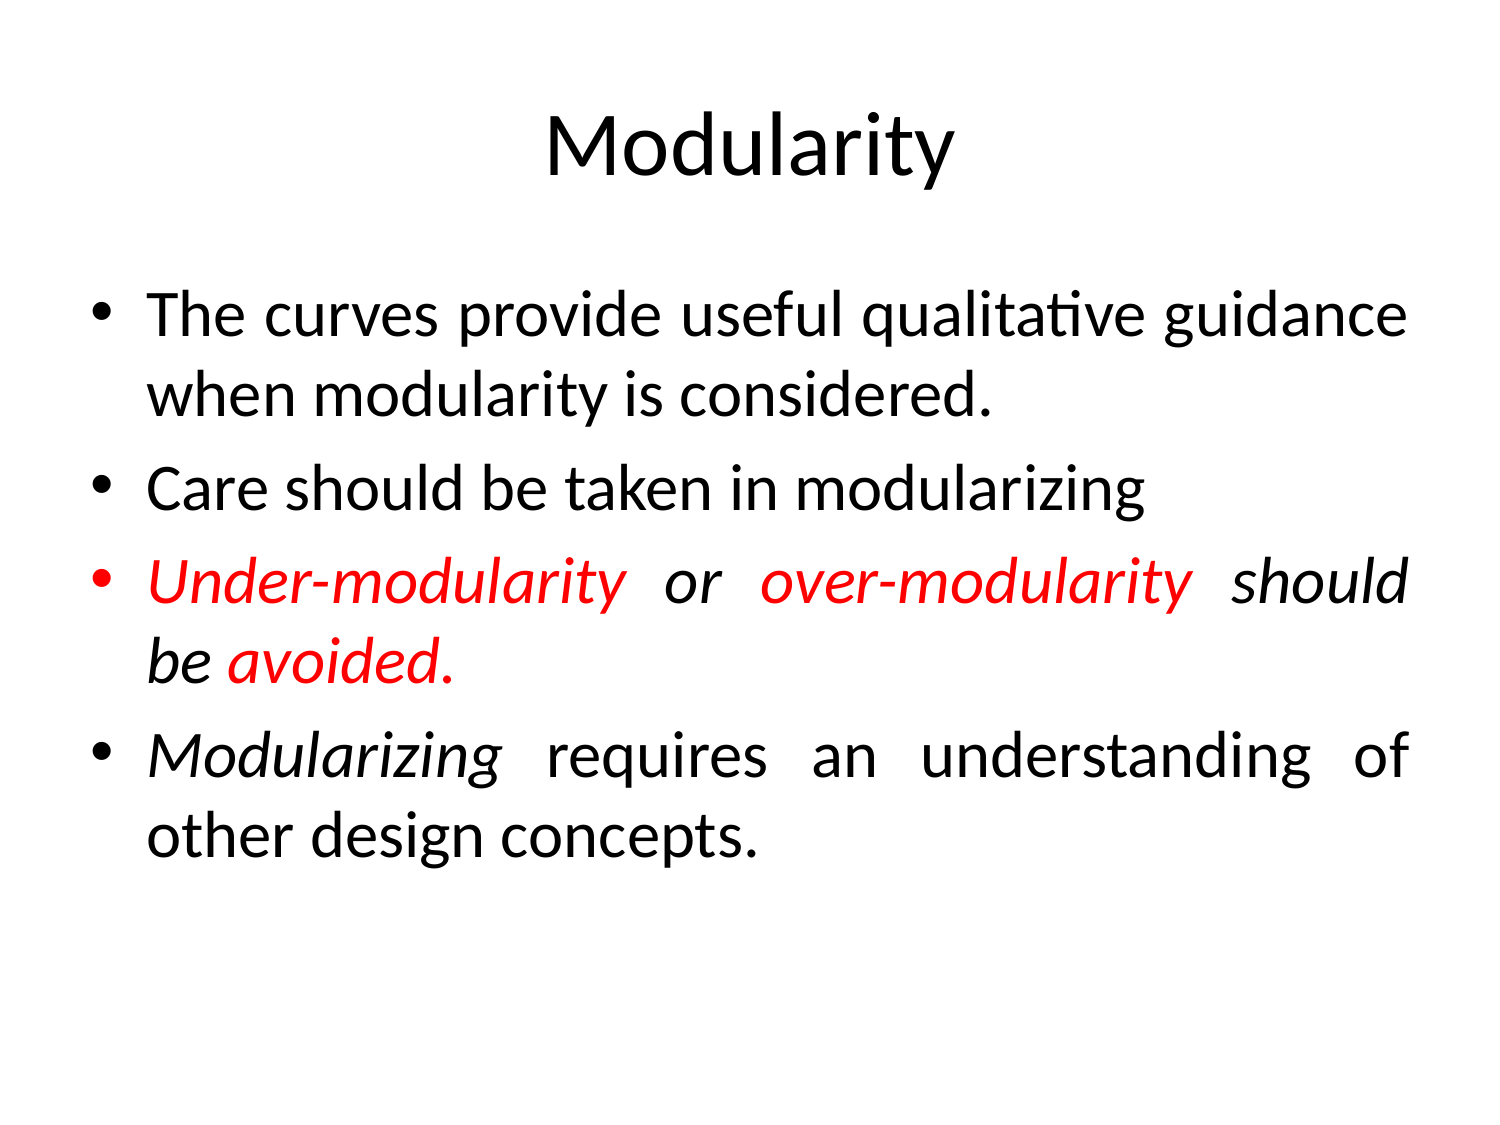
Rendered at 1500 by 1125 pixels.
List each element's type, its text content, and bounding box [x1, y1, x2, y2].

list The curves provide useful qualitative guidance when modularity is considered. Care should be taken in modularizing Under-modularity or over-modularity should be avoided. Modularizing requires an understanding of other design concepts. [75, 262, 1425, 1005]
title Modularity [75, 45, 1425, 233]
